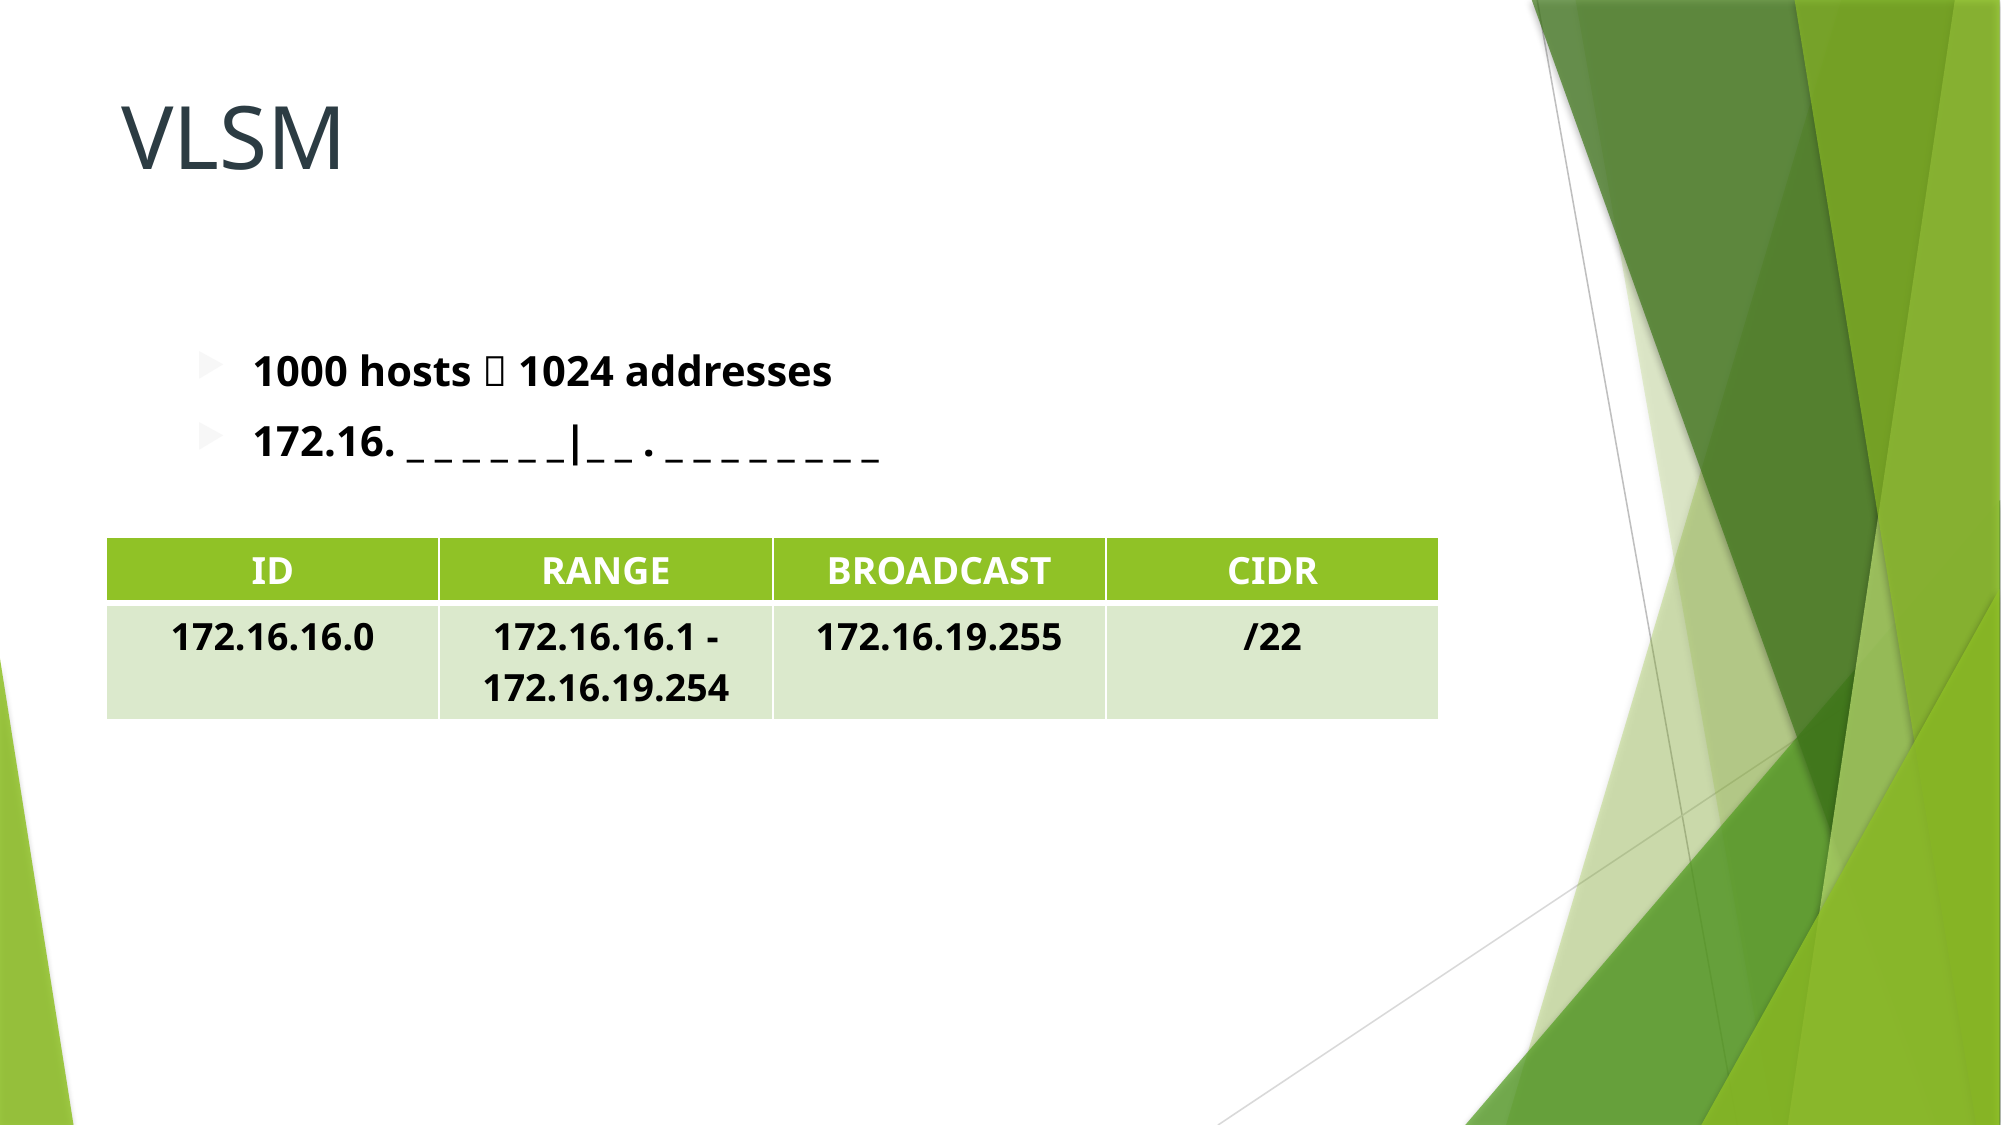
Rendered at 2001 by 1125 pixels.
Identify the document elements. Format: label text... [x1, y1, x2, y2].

text_box 1000 hosts  1024 addresses 172.16. _ _ _ _ _ _|_ _ . _ _ _ _ _ _ _ _ [180, 336, 1649, 537]
table_cell /22 [1107, 606, 1438, 719]
table_header RANGE [440, 538, 772, 600]
table_header BROADCAST [774, 538, 1105, 600]
table_header ID [107, 538, 438, 600]
text_box VLSM [105, 74, 1649, 304]
table_cell 172.16.16.1 -172.16.19.254 [440, 606, 772, 719]
table_header CIDR [1107, 538, 1438, 600]
table_cell 172.16.16.0 [107, 606, 438, 719]
table_cell 172.16.19.255 [774, 606, 1105, 719]
